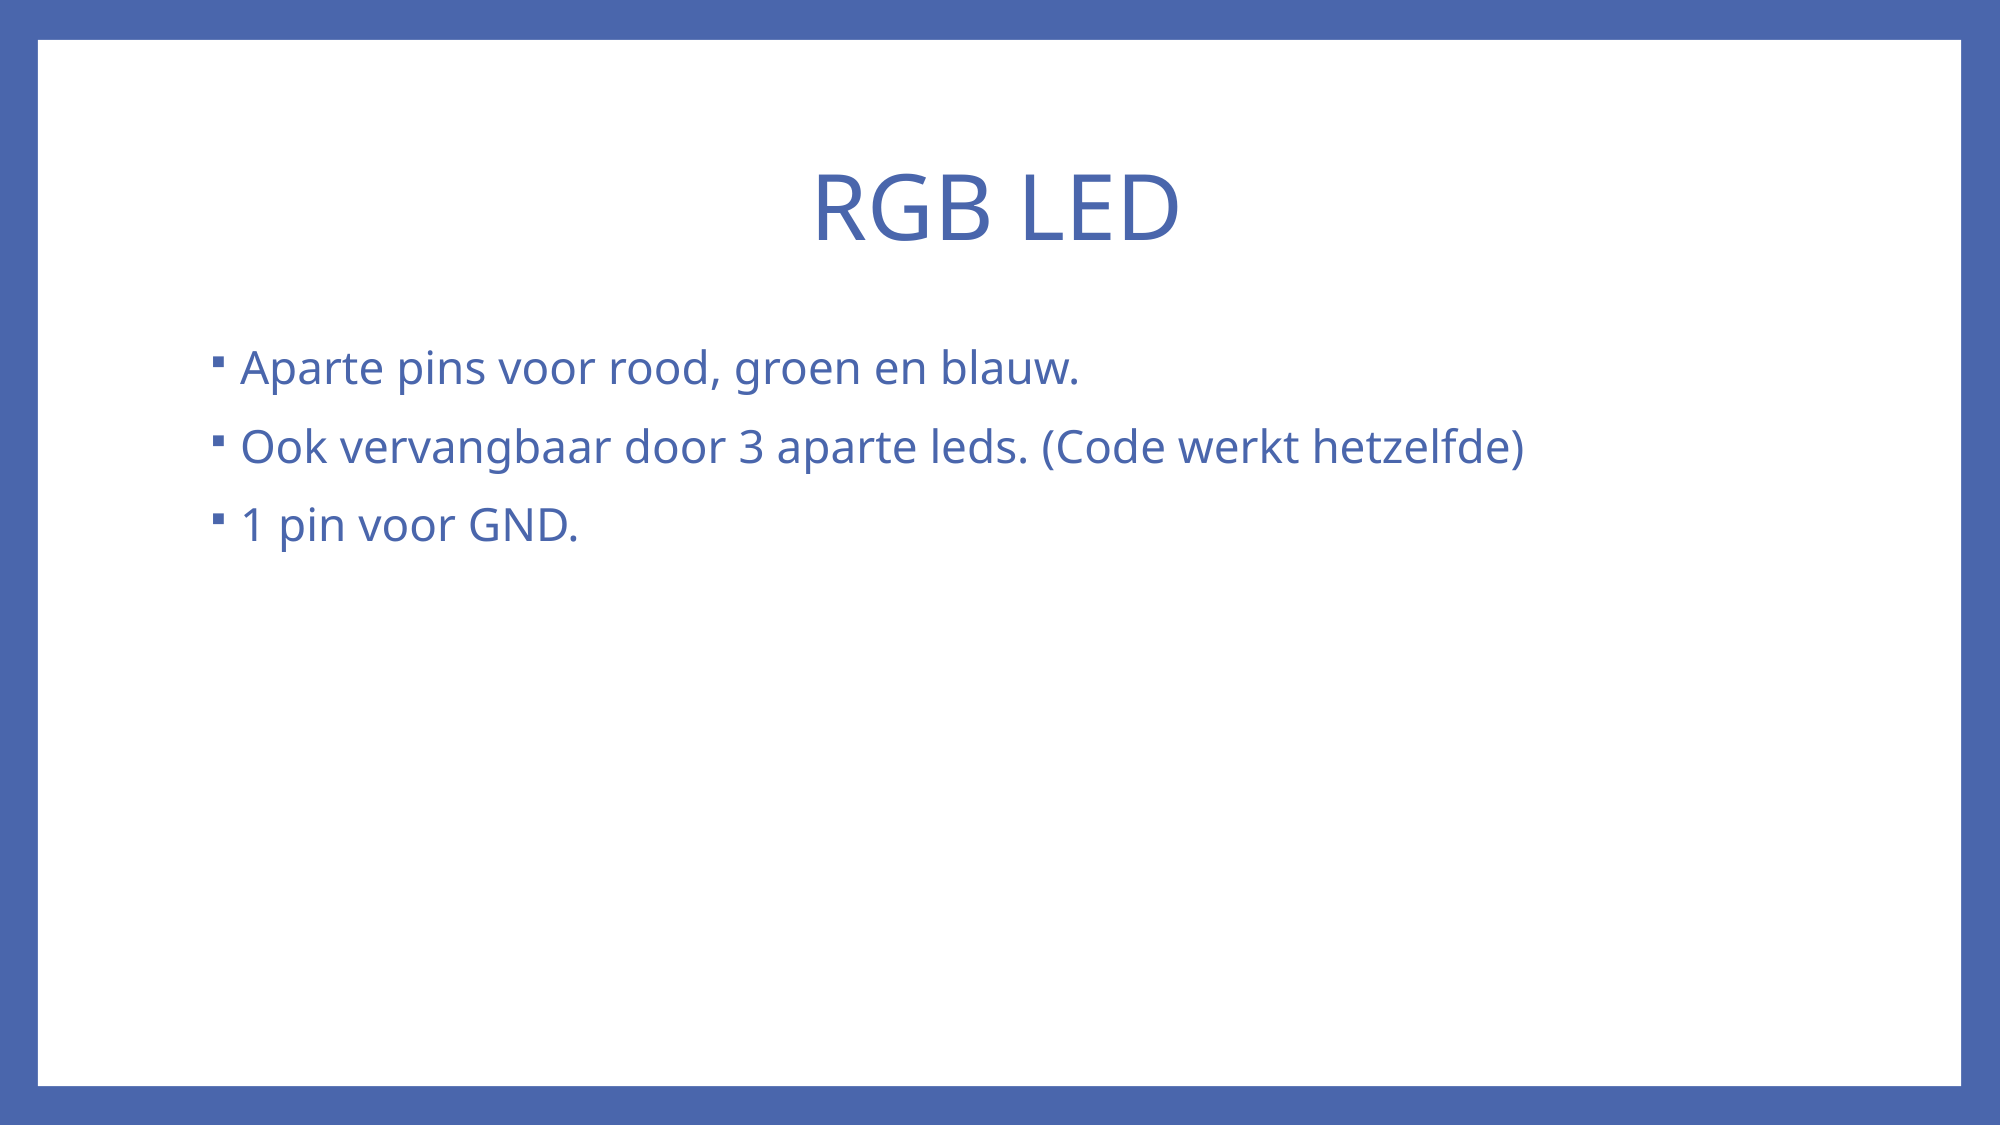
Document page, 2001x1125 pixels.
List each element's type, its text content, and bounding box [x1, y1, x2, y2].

list Aparte pins voor rood, groen en blauw. Ook vervangbaar door 3 aparte leds. (Code werkt hetzelfde) 1 pin voor GND. [187, 337, 1808, 1000]
title RGB LED [187, 99, 1808, 323]
